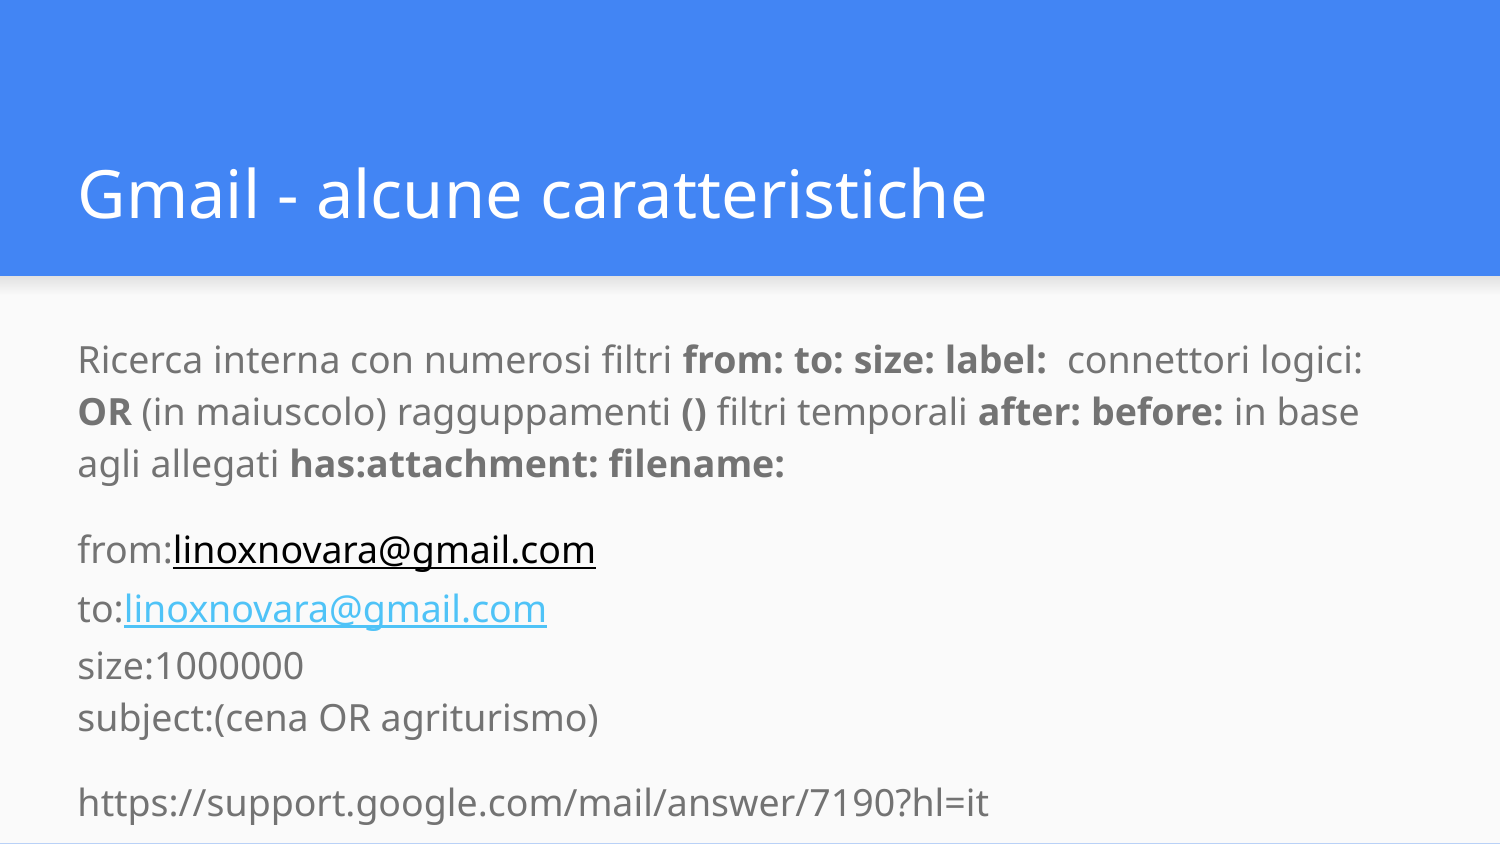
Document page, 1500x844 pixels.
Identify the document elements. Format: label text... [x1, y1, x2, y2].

title Gmail - alcune caratteristiche [77, 121, 1427, 247]
list Ricerca interna con numerosi filtri from: to: size: label: connettori logici: OR (in maiuscolo) ragguppamenti () filtri temporali after: before: in base agli allegati has:attachment: filename: from:linoxnovara@gmail.com to:linoxnovara@gmail.com size:1000000 subject:(cena OR agriturismo) https://support.google.com/mail/answer/7190?hl=it [77, 314, 1427, 805]
